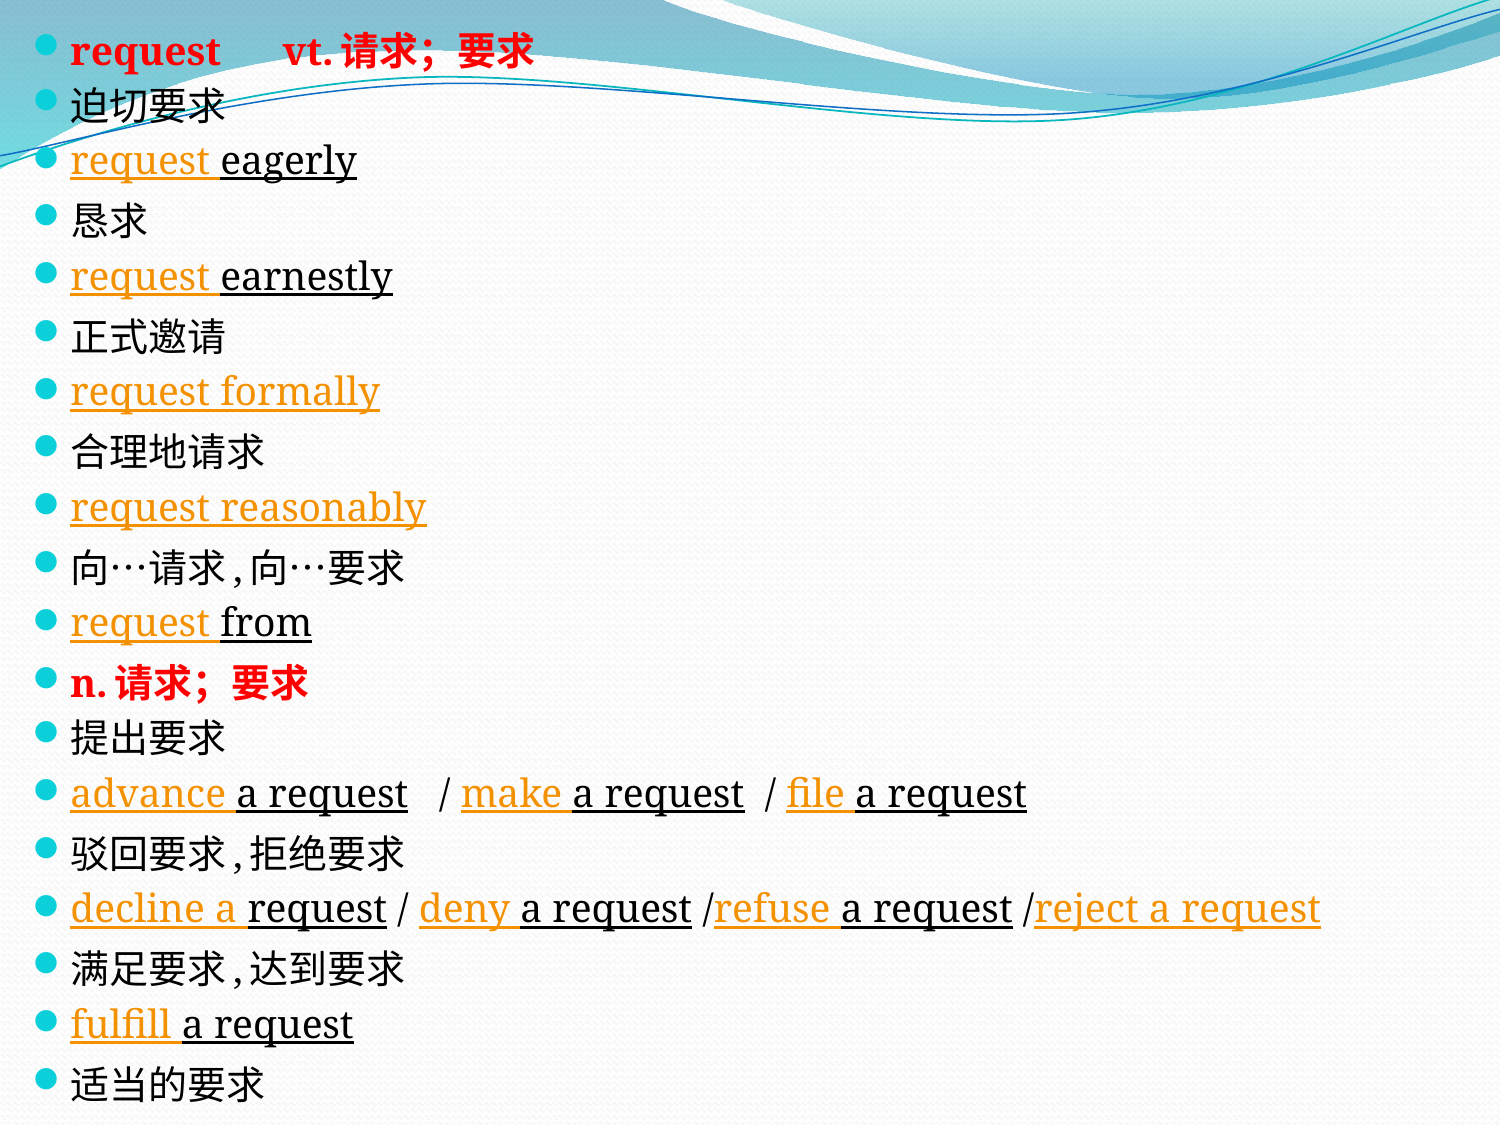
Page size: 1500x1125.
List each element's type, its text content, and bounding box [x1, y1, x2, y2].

list request vt.请求；要求 迫切要求 request eagerly 恳求 request earnestly 正式邀请 request formally 合理地请求 request reasonably 向…请求,向…要求 request from n.请求；要求 提出要求 advance a request / make a request / file a request 驳回要求,拒绝要求 decline a request / deny a request /refuse a request /reject a request 满足要求,达到要求 fulfill a request 适当的要求 [17, 19, 1483, 1118]
